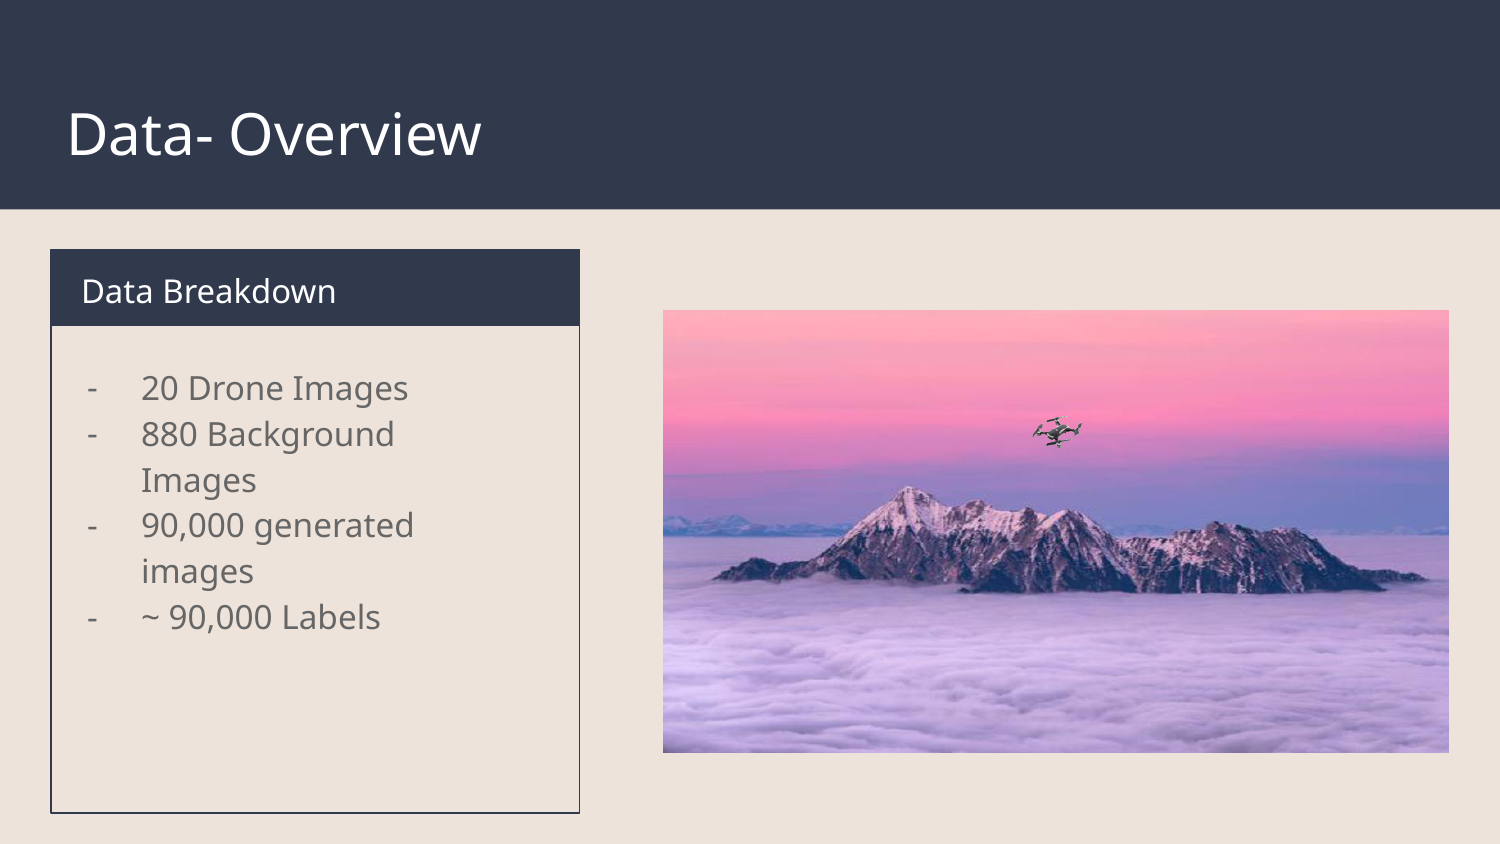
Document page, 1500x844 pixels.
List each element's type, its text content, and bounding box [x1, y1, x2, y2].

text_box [50, 249, 580, 814]
title Data- Overview [51, 82, 1449, 185]
picture [662, 310, 1450, 753]
